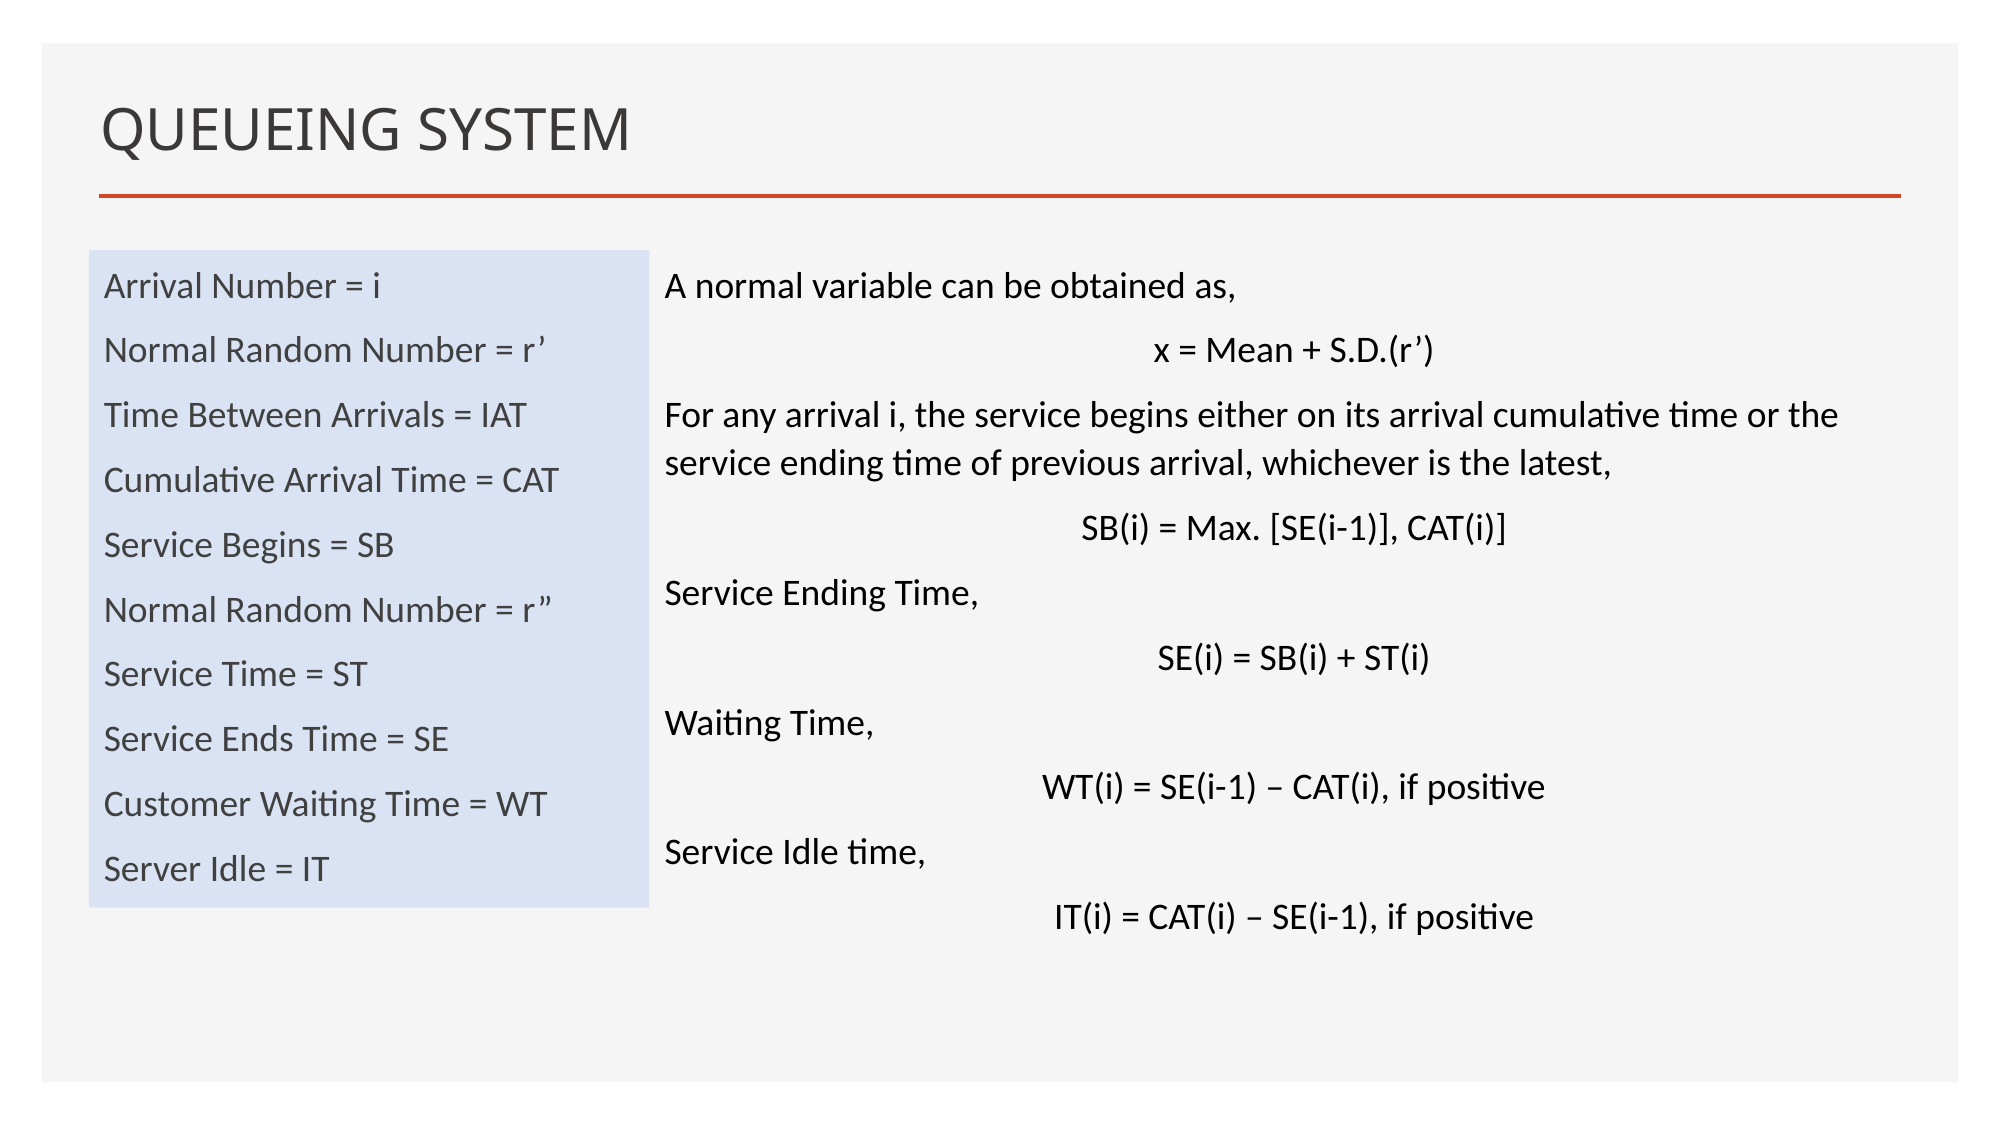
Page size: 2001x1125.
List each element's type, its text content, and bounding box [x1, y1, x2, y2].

text_box A normal variable can be obtained as, x = Mean + S.D.(r’) For any arrival i, the service begins either on its arrival cumulative time or the service ending time of previous arrival, whichever is the latest, SB(i) = Max. [SE(i-1)], CAT(i)] Service Ending Time, SE(i) = SB(i) + ST(i) Waiting Time, WT(i) = SE(i-1) – CAT(i), if positive Service Idle time, IT(i) = CAT(i) – SE(i-1), if positive [649, 250, 1939, 986]
text_box Arrival Number = i Normal Random Number = r’ Time Between Arrivals = IAT Cumulative Arrival Time = CAT Service Begins = SB Normal Random Number = r” Service Time = ST Service Ends Time = SE Customer Waiting Time = WT Server Idle = IT [88, 250, 649, 908]
title QUEUEING SYSTEM [85, 65, 1214, 171]
